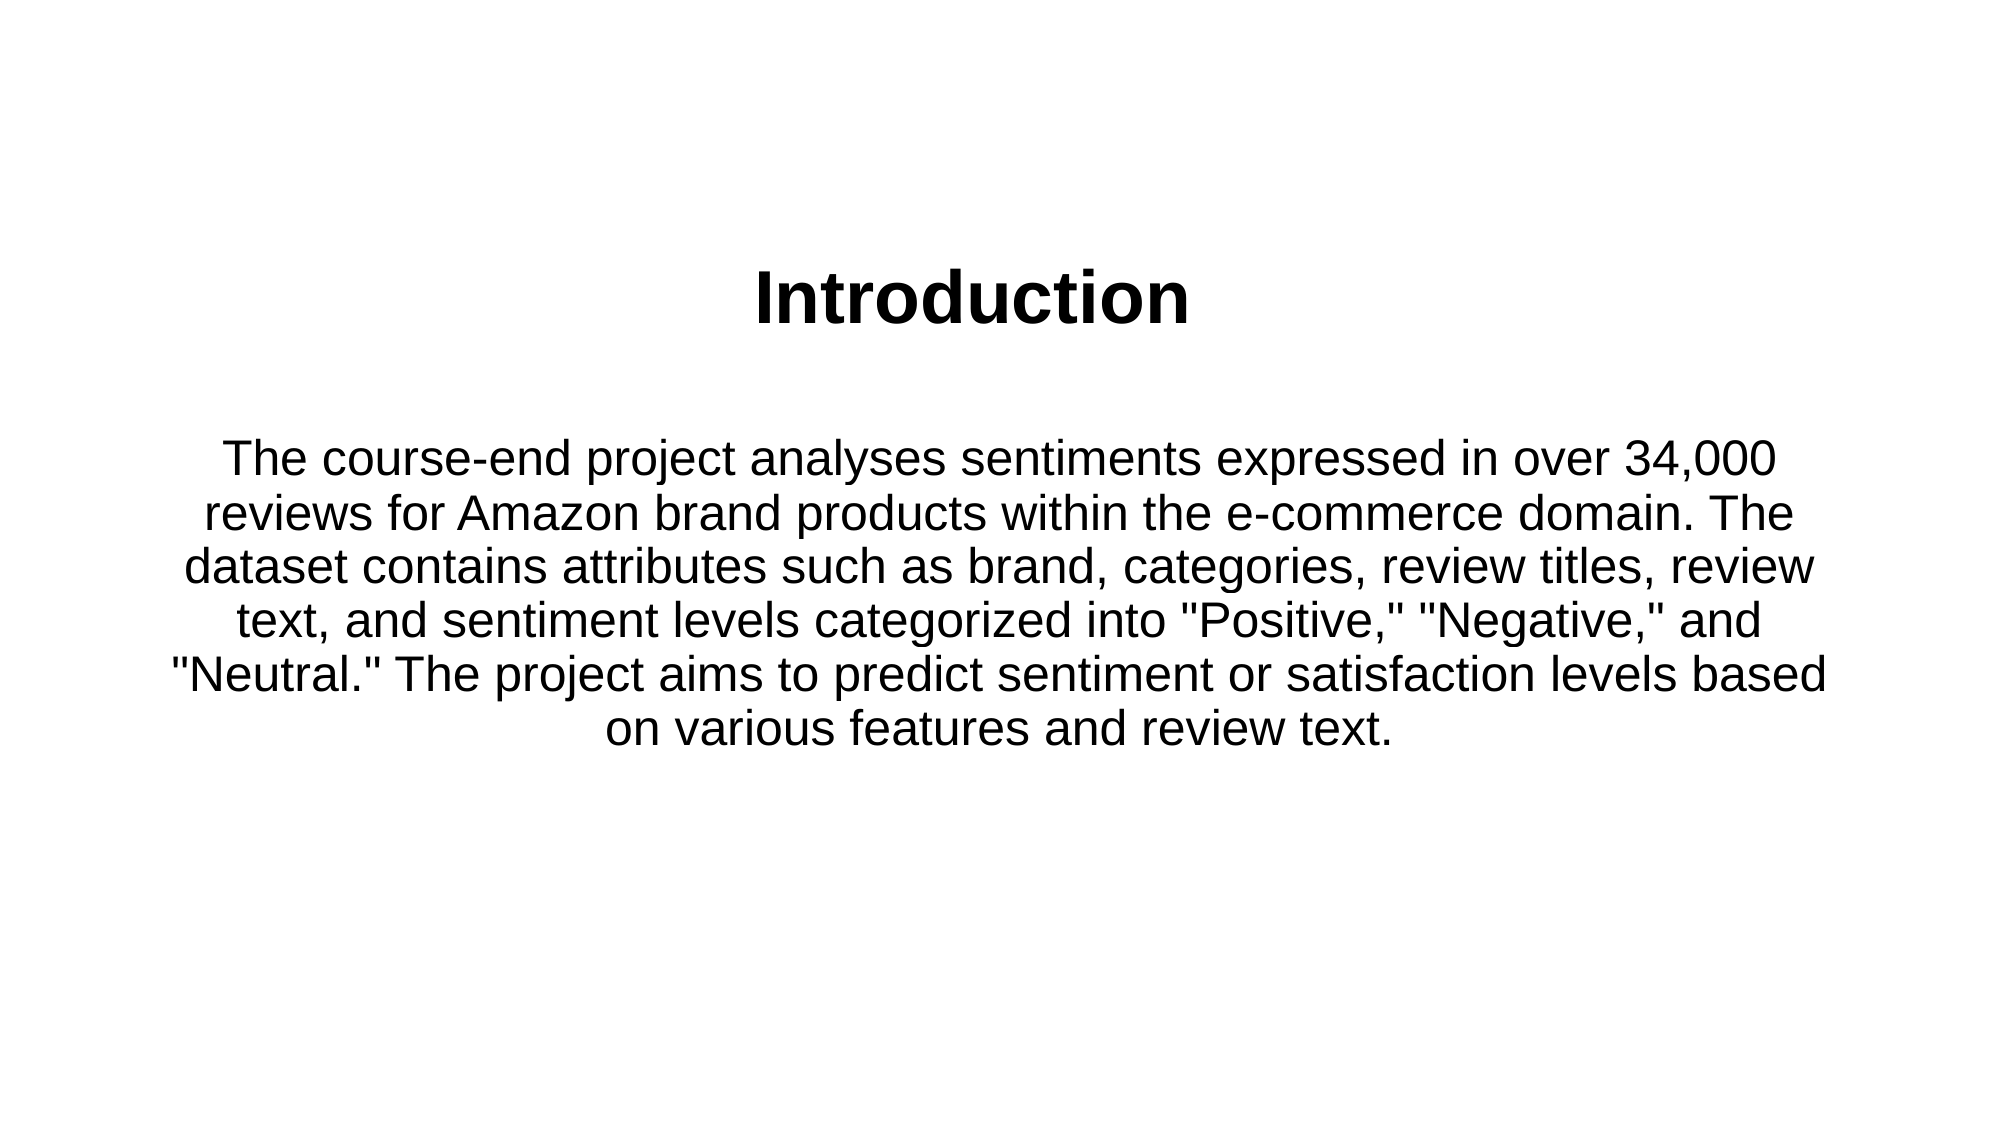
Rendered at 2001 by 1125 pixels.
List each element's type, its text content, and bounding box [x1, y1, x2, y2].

title Introduction [110, 240, 1836, 358]
list The course-end project analyses sentiments expressed in over 34,000 reviews for Amazon brand products within the e-commerce domain. The dataset contains attributes such as brand, categories, review titles, review text, and sentiment levels categorized into "Positive," "Negative," and "Neutral." The project aims to predict sentiment or satisfaction levels based on various features and review text. [137, 299, 1863, 974]
